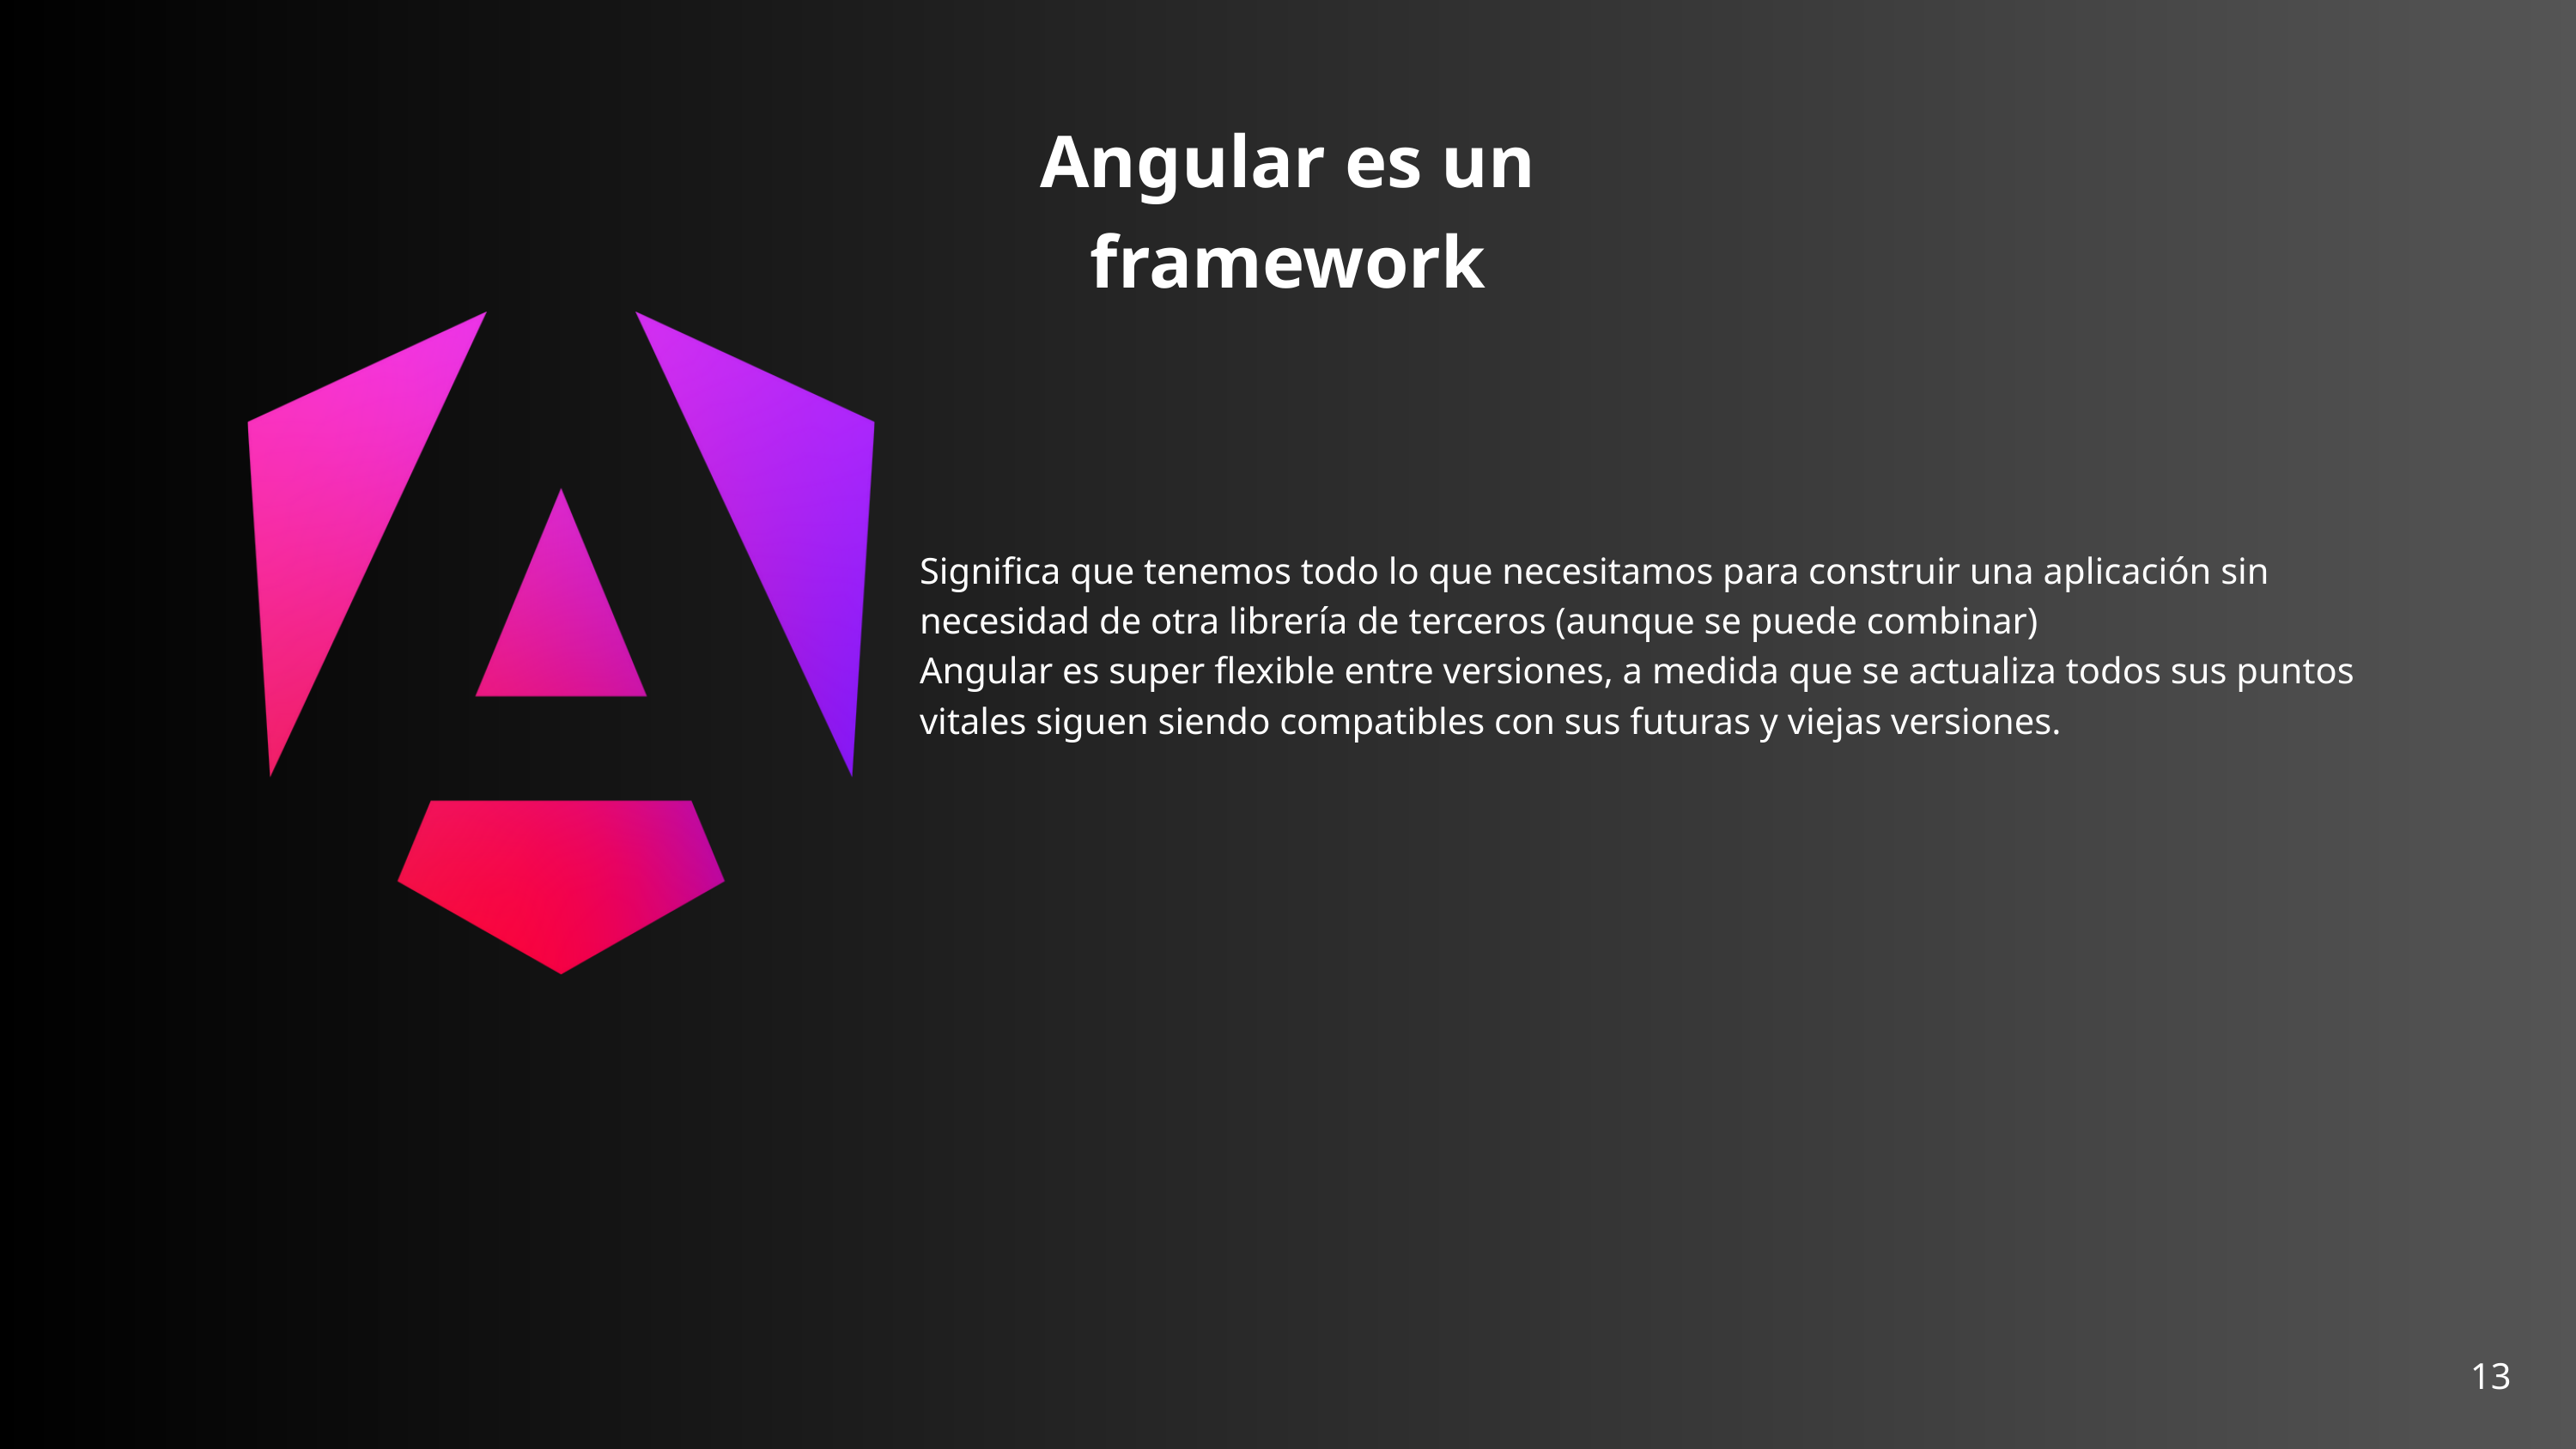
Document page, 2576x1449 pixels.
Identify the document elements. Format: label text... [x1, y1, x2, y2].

text_box Significa que tenemos todo lo que necesitamos para construir una aplicación sin necesidad de otra librería de terceros (aunque se puede combinar) Angular es super flexible entre versiones, a medida que se actualiza todos sus puntos vitales siguen siendo compatibles con sus futuras y viejas versiones. [919, 540, 2432, 742]
text_box Angular es un framework [834, 101, 1742, 302]
text_box 13 [2470, 1346, 2512, 1397]
text_box [247, 312, 875, 975]
